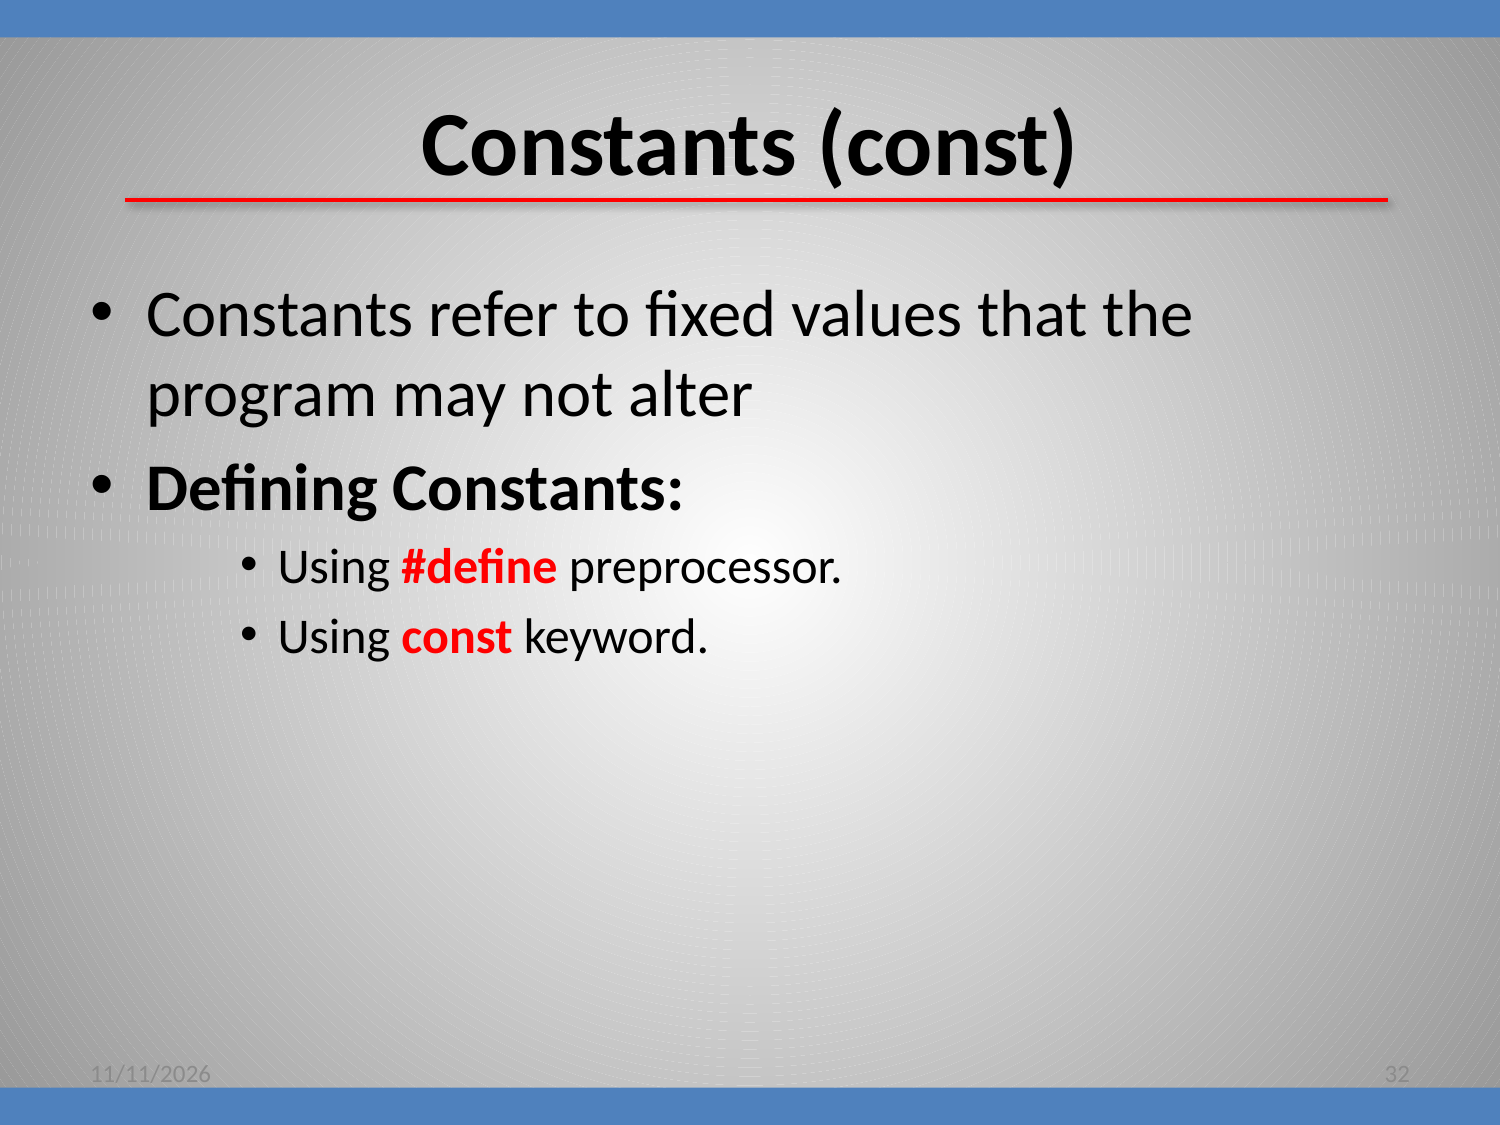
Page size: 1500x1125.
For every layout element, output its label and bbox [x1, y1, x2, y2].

text_box [0, 0, 1500, 1125]
